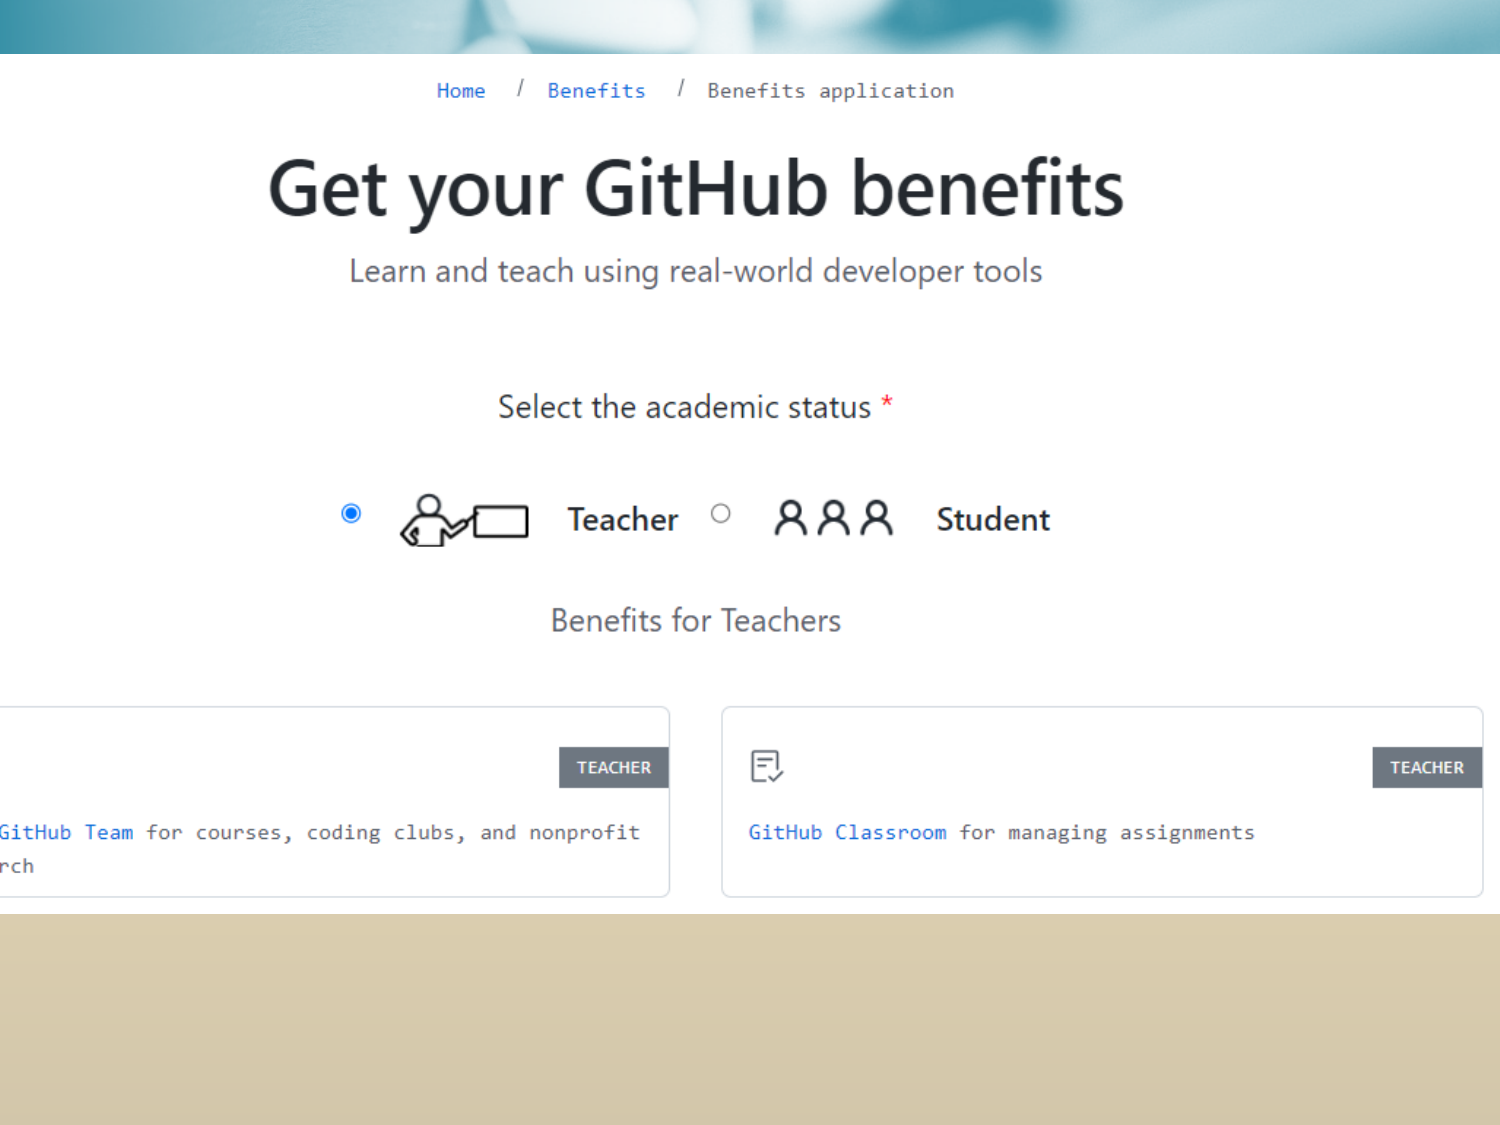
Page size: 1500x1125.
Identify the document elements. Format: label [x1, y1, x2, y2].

picture [0, 54, 1500, 914]
